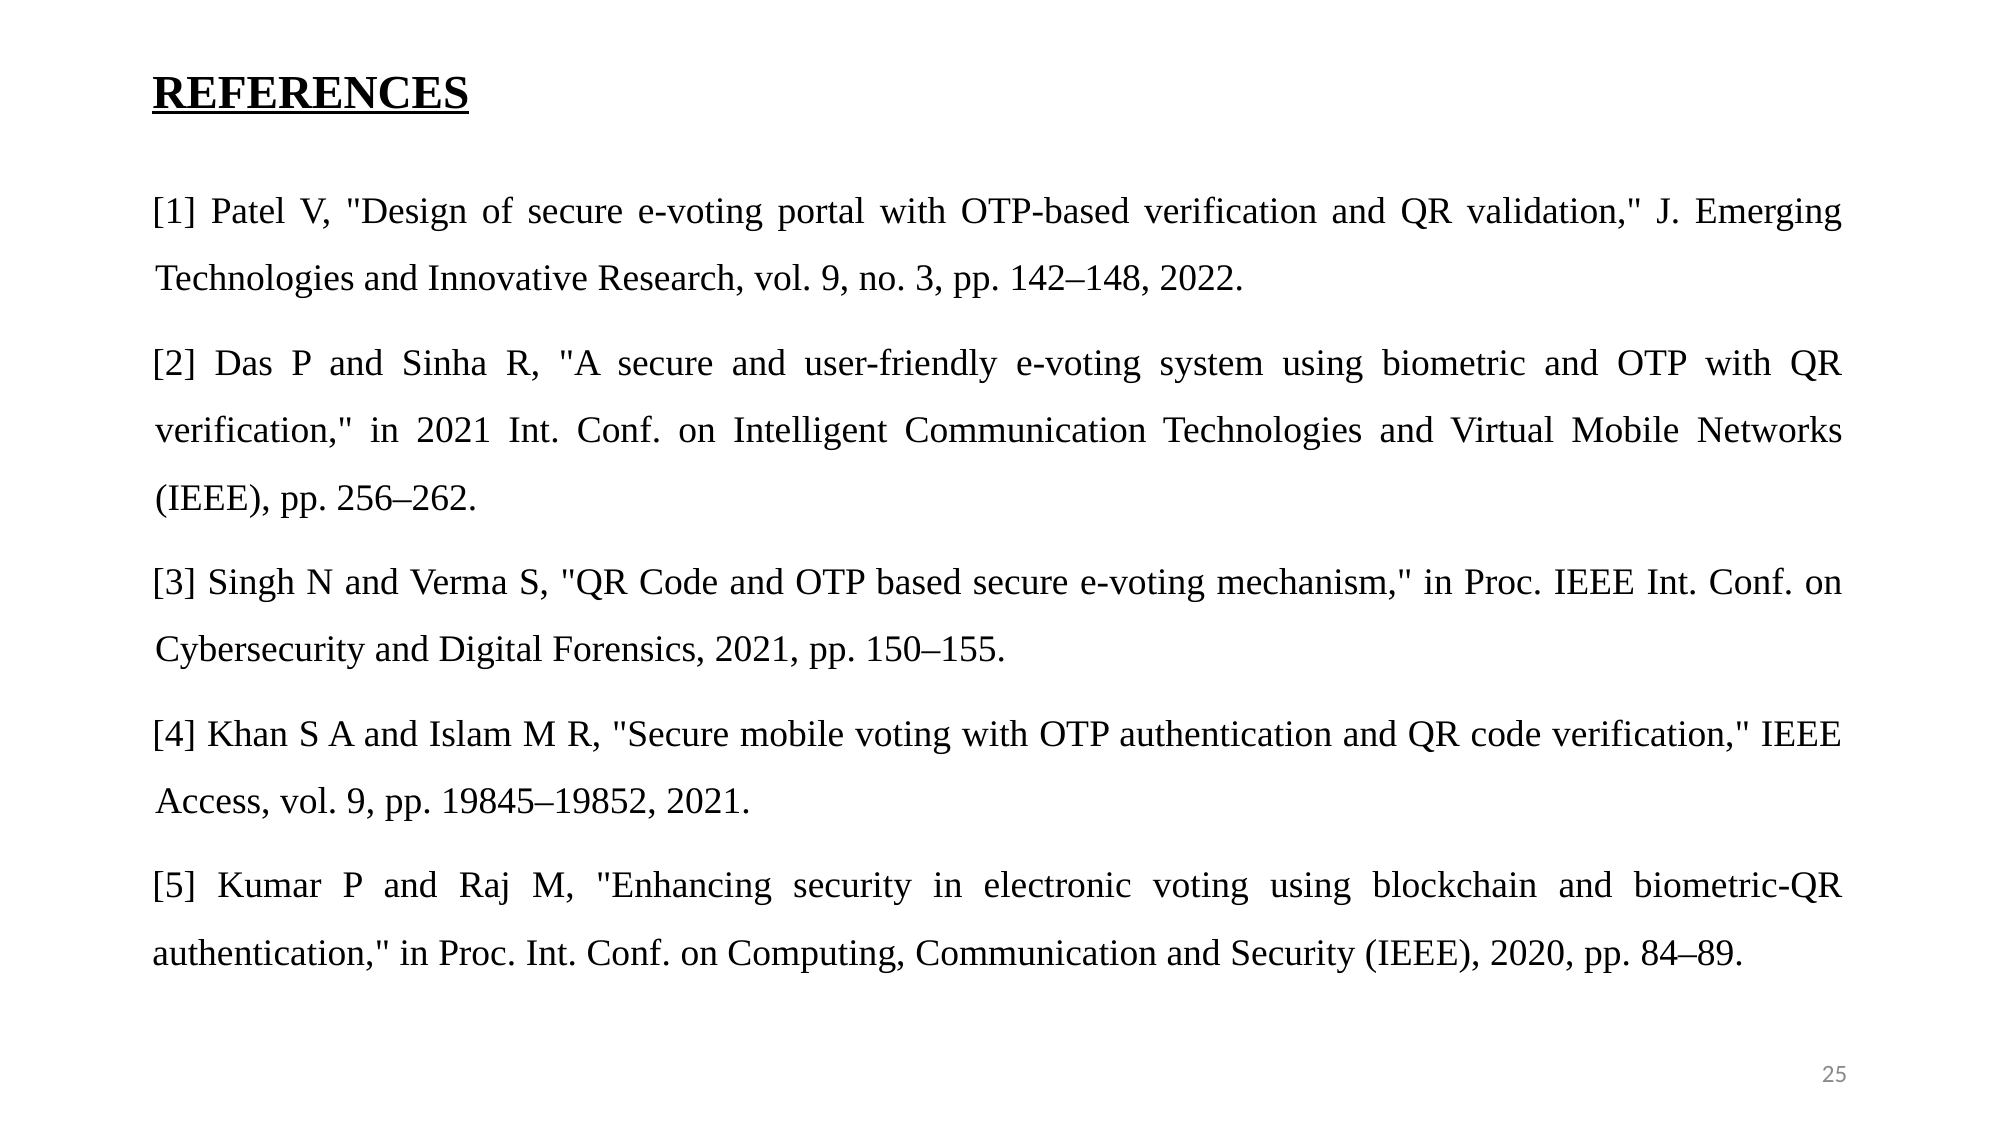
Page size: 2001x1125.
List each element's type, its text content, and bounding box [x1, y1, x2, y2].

slide_number 25 [1412, 1042, 1863, 1103]
title REFERENCES [137, 59, 1863, 127]
list [1] Patel V, "Design of secure e-voting portal with OTP-based verification and QR validation," J. Emerging Technologies and Innovative Research, vol. 9, no. 3, pp. 142–148, 2022. [2] Das P and Sinha R, "A secure and user-friendly e-voting system using biometric and OTP with QR verification," in 2021 Int. Conf. on Intelligent Communication Technologies and Virtual Mobile Networks (IEEE), pp. 256–262. [3] Singh N and Verma S, "QR Code and OTP based secure e-voting mechanism," in Proc. IEEE Int. Conf. on Cybersecurity and Digital Forensics, 2021, pp. 150–155. [4] Khan S A and Islam M R, "Secure mobile voting with OTP authentication and QR code verification," IEEE Access, vol. 9, pp. 19845–19852, 2021. [5] Kumar P and Raj M, "Enhancing security in electronic voting using blockchain and biometric-QR authentication," in Proc. Int. Conf. on Computing, Communication and Security (IEEE), 2020, pp. 84–89. [137, 155, 1863, 1072]
